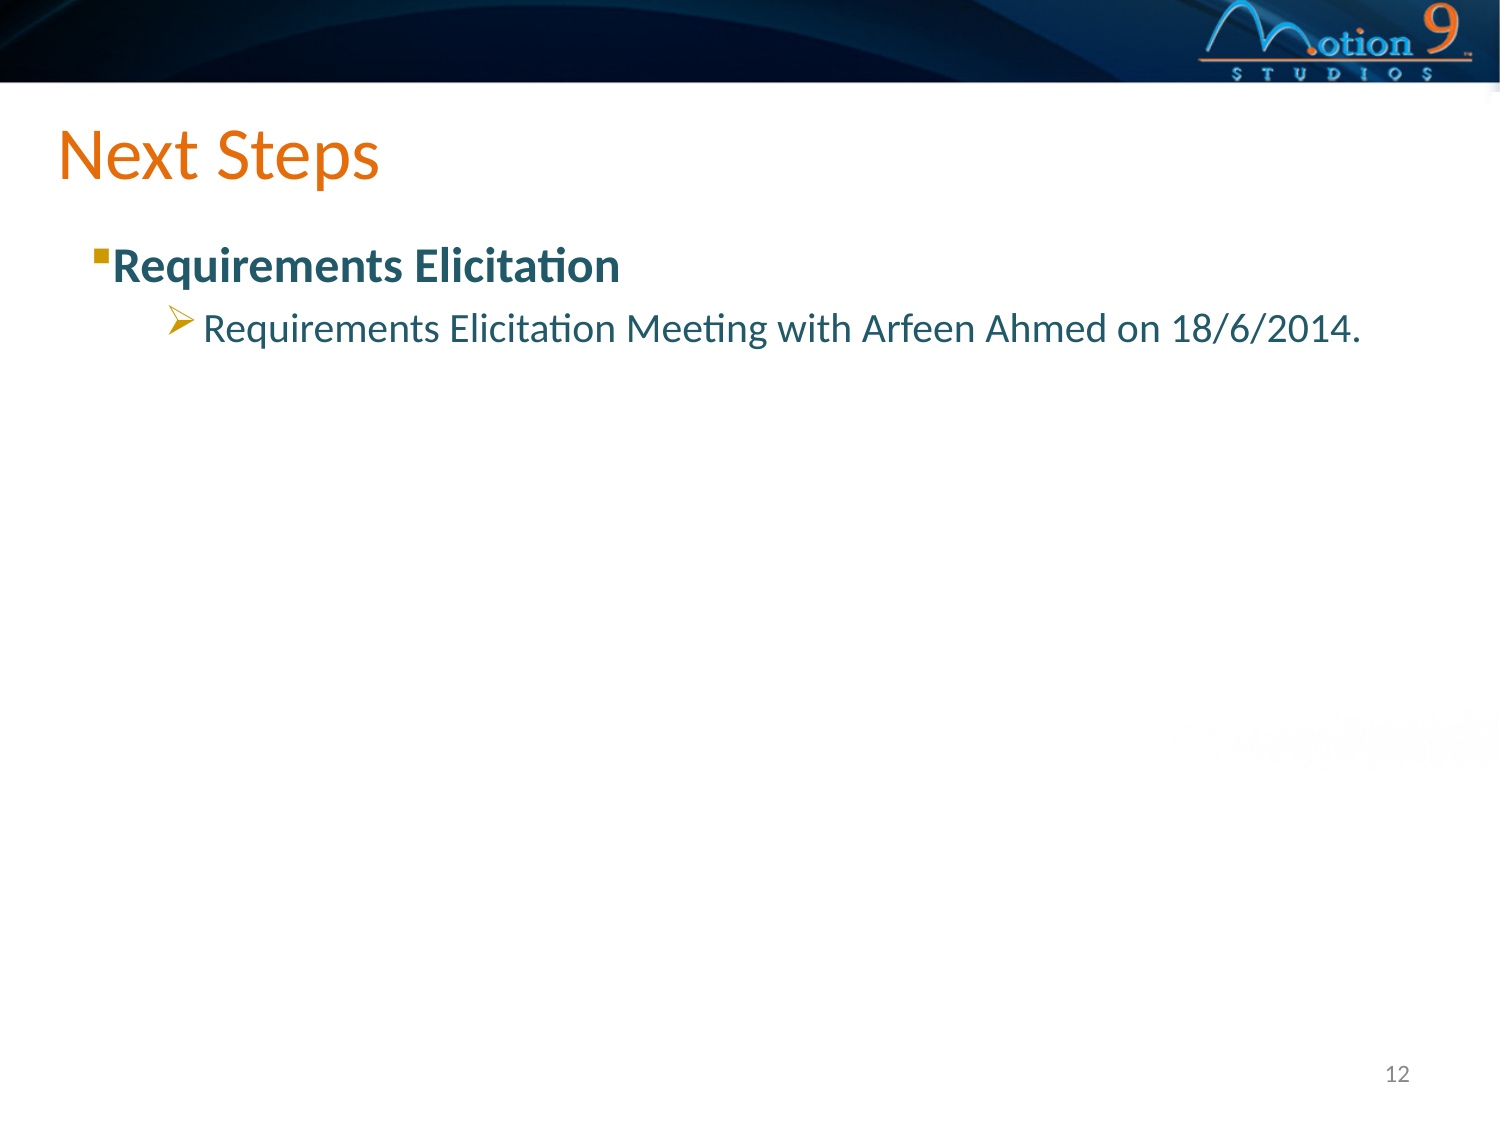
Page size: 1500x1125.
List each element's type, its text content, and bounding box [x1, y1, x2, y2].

list Requirements Elicitation Requirements Elicitation Meeting with Arfeen Ahmed on 18/6/2014. [74, 224, 1426, 968]
title Next Steps [41, 112, 1393, 188]
picture [0, 0, 1500, 1125]
slide_number 12 [1074, 1042, 1425, 1103]
